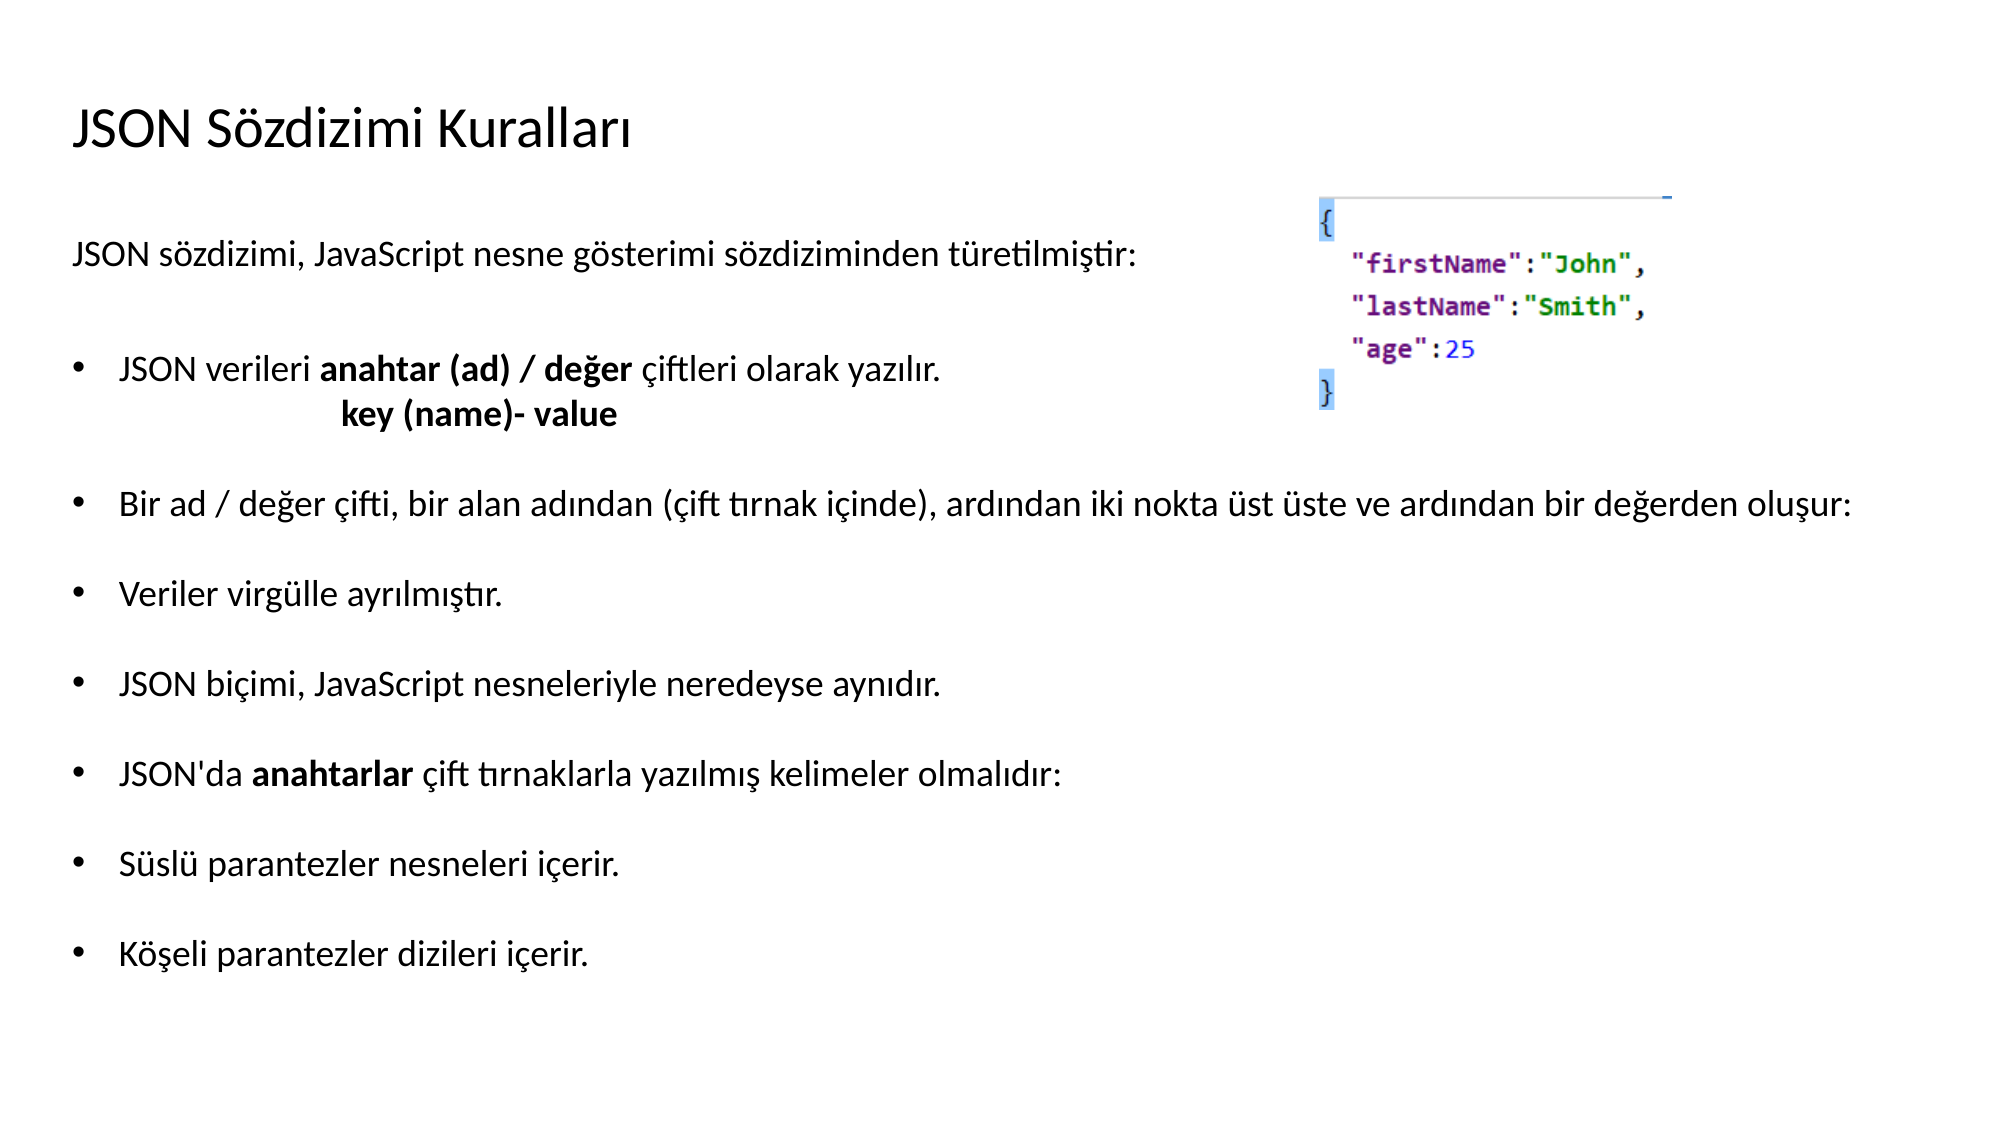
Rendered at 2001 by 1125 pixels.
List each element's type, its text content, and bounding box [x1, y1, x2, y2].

text_box JSON Sözdizimi Kuralları JSON sözdizimi, JavaScript nesne gösterimi sözdiziminden türetilmiştir: JSON verileri anahtar (ad) / değer çiftleri olarak yazılır. key (name)- value Bir ad / değer çifti, bir alan adından (çift tırnak içinde), ardından iki nokta üst üste ve ardından bir değerden oluşur: Veriler virgülle ayrılmıştır. JSON biçimi, JavaScript nesneleriyle neredeyse aynıdır. JSON'da anahtarlar çift tırnaklarla yazılmış kelimeler olmalıdır: Süslü parantezler nesneleri içerir. Köşeli parantezler dizileri içerir. [57, 81, 1926, 982]
picture [1319, 196, 1672, 410]
